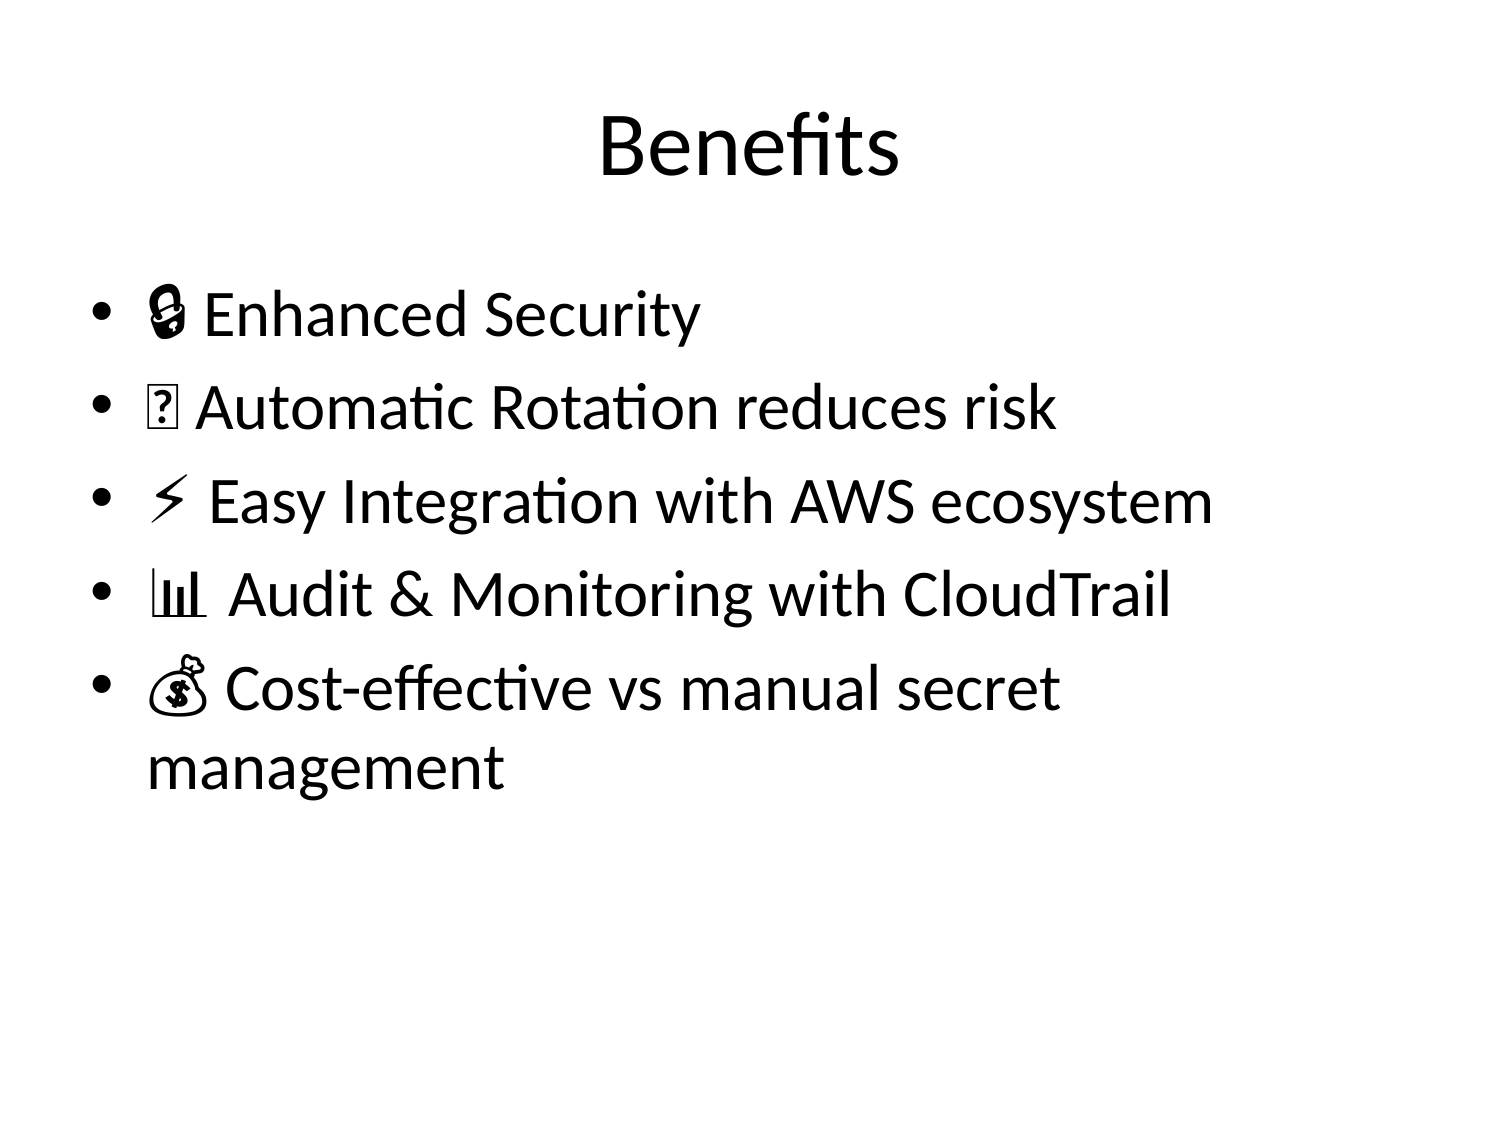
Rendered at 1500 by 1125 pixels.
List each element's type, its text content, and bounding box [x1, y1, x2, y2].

list 🔒 Enhanced Security 🔄 Automatic Rotation reduces risk ⚡ Easy Integration with AWS ecosystem 📊 Audit & Monitoring with CloudTrail 💰 Cost-effective vs manual secret management [75, 262, 1425, 1005]
title Benefits [75, 45, 1425, 233]
